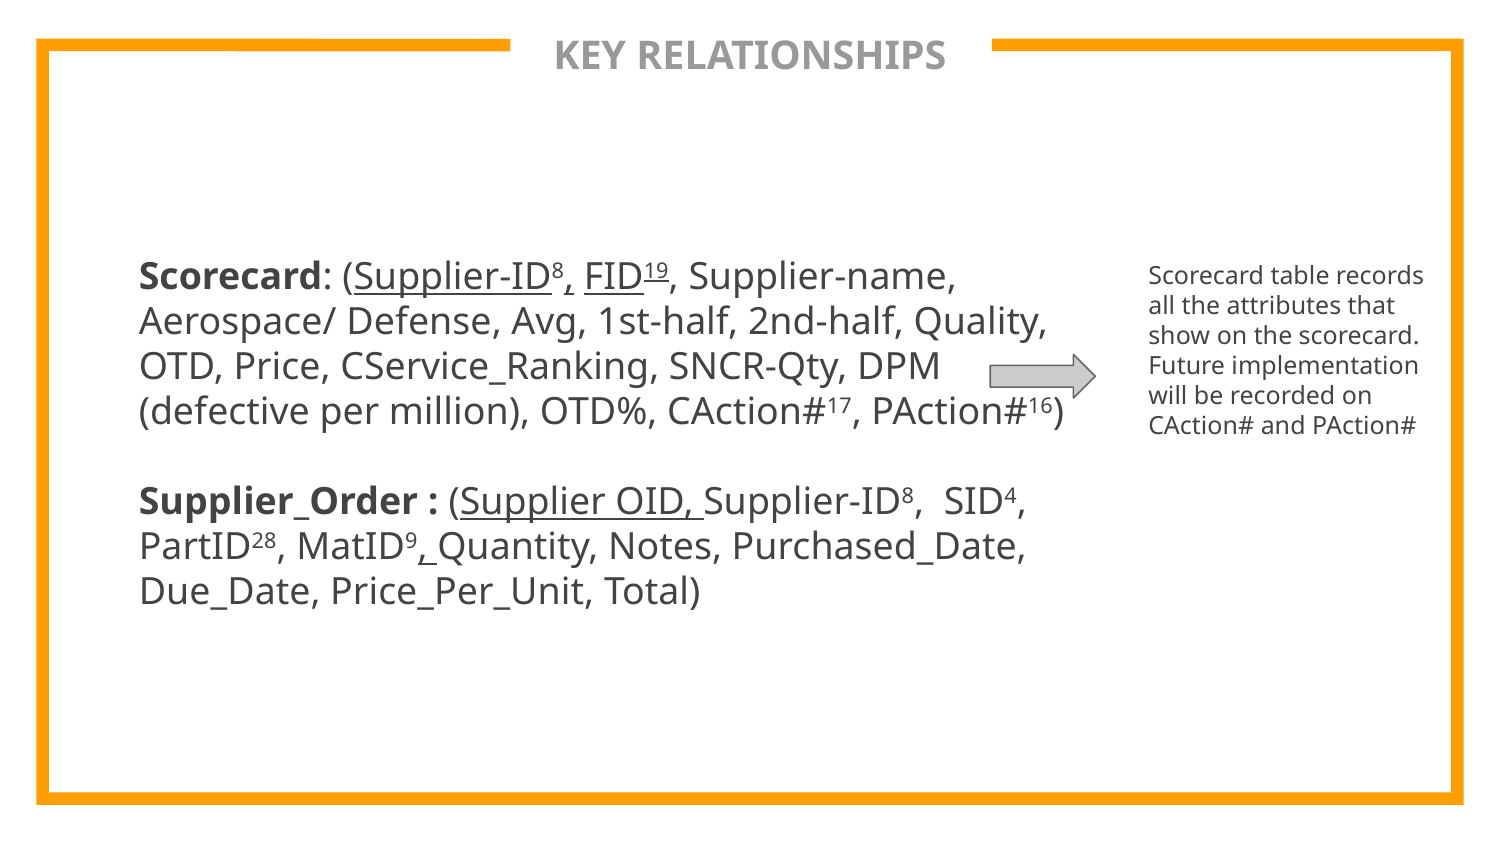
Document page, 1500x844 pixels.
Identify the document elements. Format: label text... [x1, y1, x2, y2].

text_box Scorecard table records all the attributes that show on the scorecard. Future implementation will be recorded on CAction# and PAction# [1133, 252, 1470, 768]
list Scorecard: (Supplier-ID8, FID19, Supplier-name, Aerospace/ Defense, Avg, 1st-half, 2nd-half, Quality, OTD, Price, CService_Ranking, SNCR-Qty, DPM (defective per million), OTD%, CAction#17, PAction#16) Supplier_Order : (Supplier OID, Supplier-ID8, SID4, PartID28, MatID9, Quantity, Notes, Purchased_Date, Due_Date, Price_Per_Unit, Total) [123, 237, 1096, 607]
text_box [990, 354, 1096, 399]
title KEY RELATIONSHIPS [517, 15, 983, 136]
